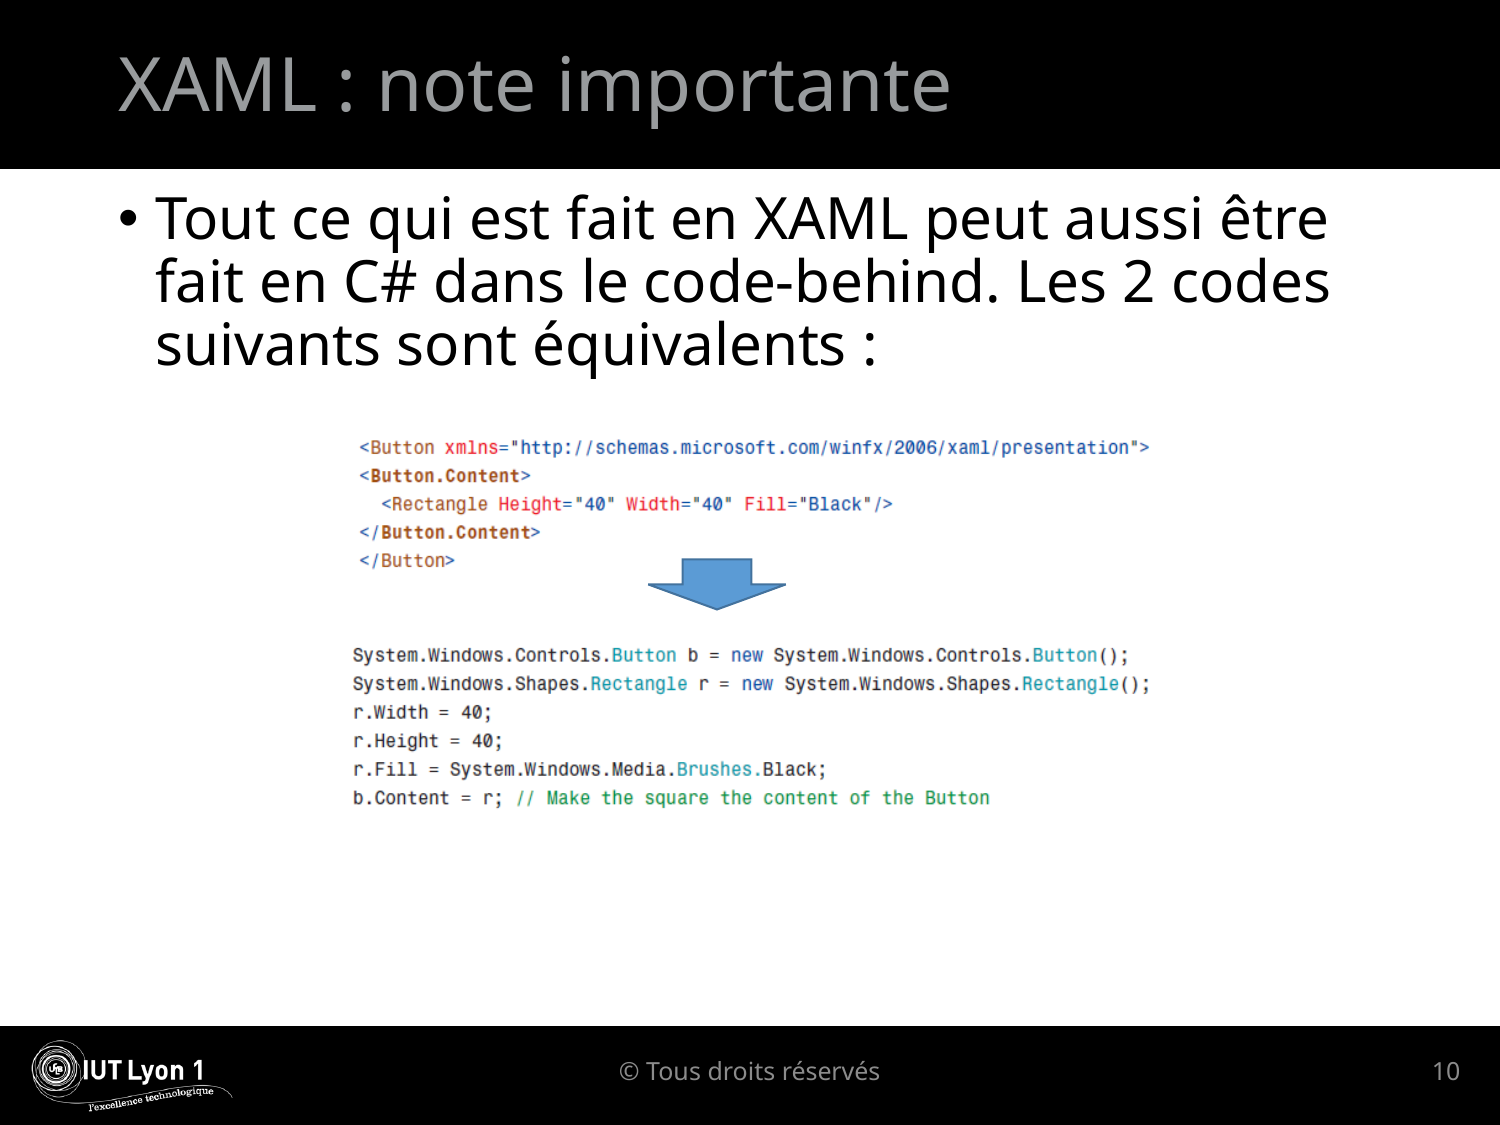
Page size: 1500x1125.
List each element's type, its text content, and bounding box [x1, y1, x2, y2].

text_box [657, 589, 777, 611]
picture [24, 1034, 240, 1117]
title XAML : note importante [103, 34, 1397, 140]
picture [348, 427, 1160, 589]
footer © Tous droits réservés [496, 1042, 1004, 1103]
list Tout ce qui est fait en XAML peut aussi être fait en C# dans le code-behind. Les 2 codes suivants sont équivalents : [103, 181, 1397, 1014]
slide_number 10 [1137, 1042, 1476, 1103]
picture [336, 627, 1160, 828]
